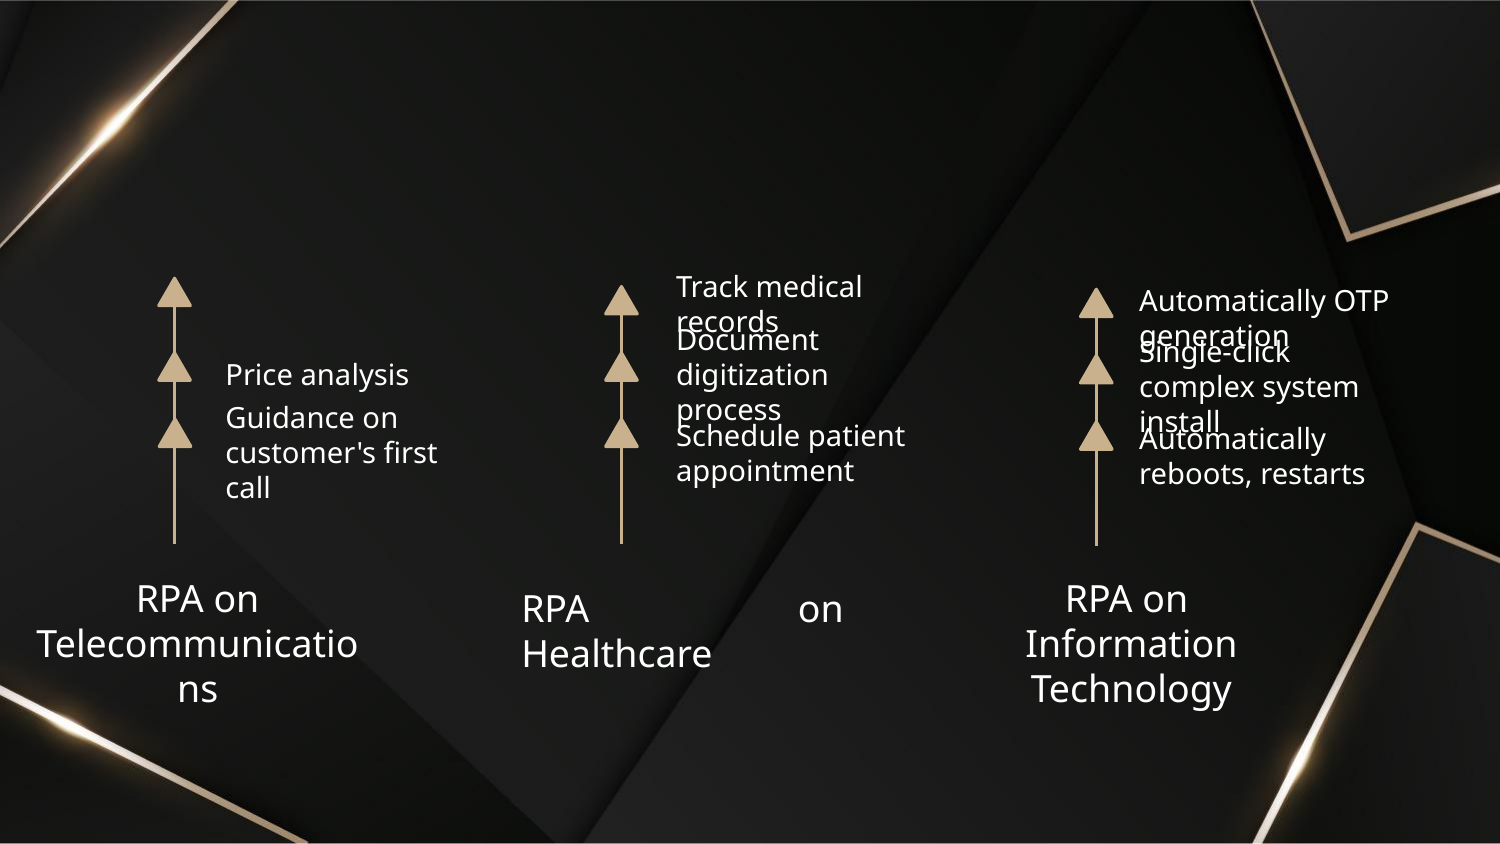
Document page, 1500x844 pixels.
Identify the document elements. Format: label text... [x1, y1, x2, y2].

text_box Automatically OTP generation [1124, 283, 1421, 350]
text_box [1080, 429, 1113, 450]
text_box Price analysis [210, 340, 472, 407]
text_box RPA on Information Technology [921, 560, 1342, 726]
text_box [605, 425, 638, 447]
text_box [159, 425, 191, 447]
text_box [1080, 289, 1113, 317]
text_box Single-click complex system install [1124, 352, 1421, 420]
text_box [605, 286, 638, 314]
text_box Track medical records [661, 278, 946, 328]
picture [0, 0, 1500, 844]
text_box Document digitization process [660, 340, 922, 407]
text_box [605, 352, 638, 381]
text_box Schedule patient appointment [660, 419, 922, 486]
text_box [158, 352, 191, 381]
text_box [158, 278, 191, 306]
text_box Automatically reboots, restarts [1124, 421, 1386, 489]
text_box Guidance on customer's first call [210, 419, 472, 486]
text_box [1080, 355, 1113, 383]
text_box RPA on Healthcare [506, 569, 859, 690]
text_box RPA on Telecommunications [21, 560, 374, 726]
